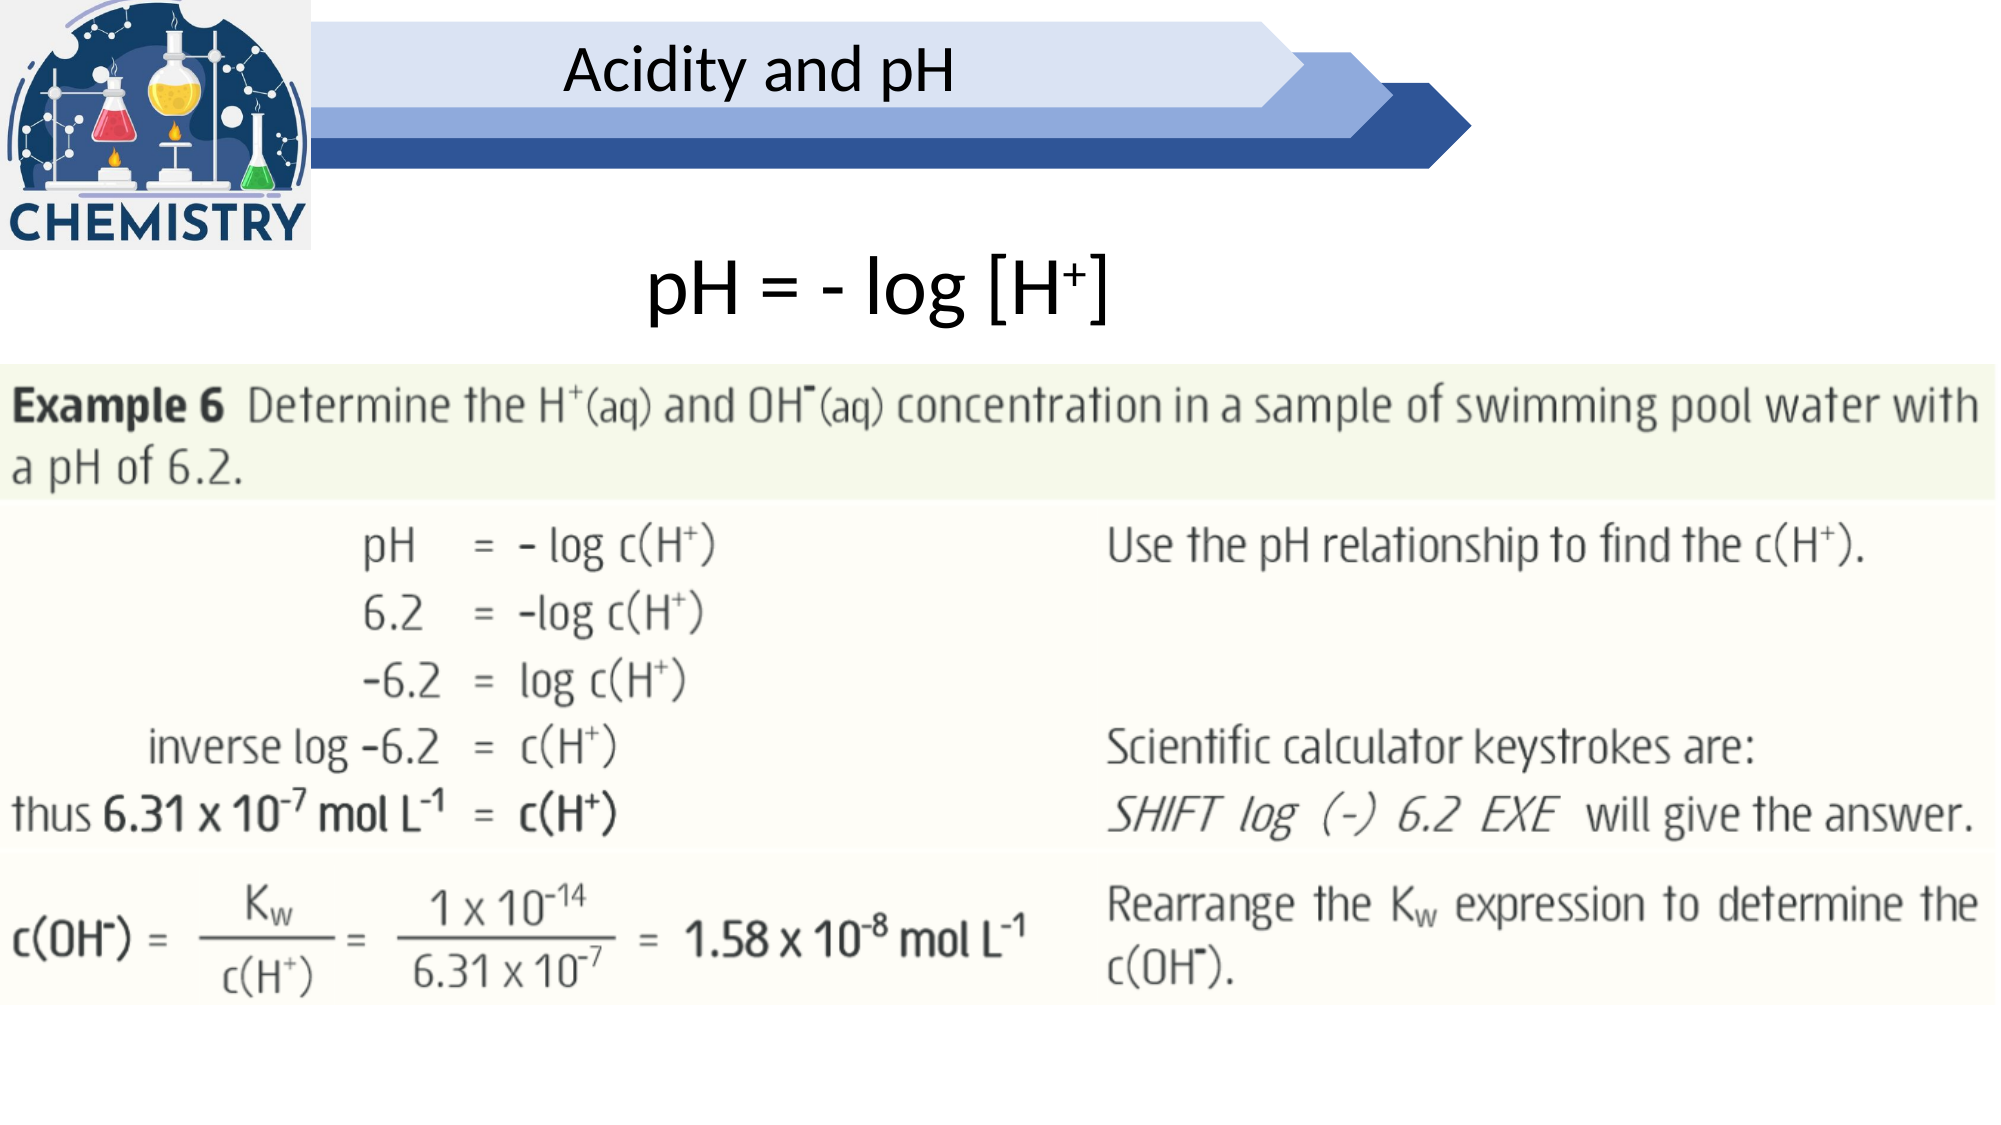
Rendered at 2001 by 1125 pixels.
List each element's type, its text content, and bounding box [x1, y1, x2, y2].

picture [0, 0, 311, 250]
picture [0, 364, 2000, 1005]
text_box pH = - log [H+] [631, 174, 1150, 339]
text_box [311, 51, 1395, 140]
text_box [311, 81, 1474, 170]
text_box Acidity and pH [311, 20, 1306, 109]
